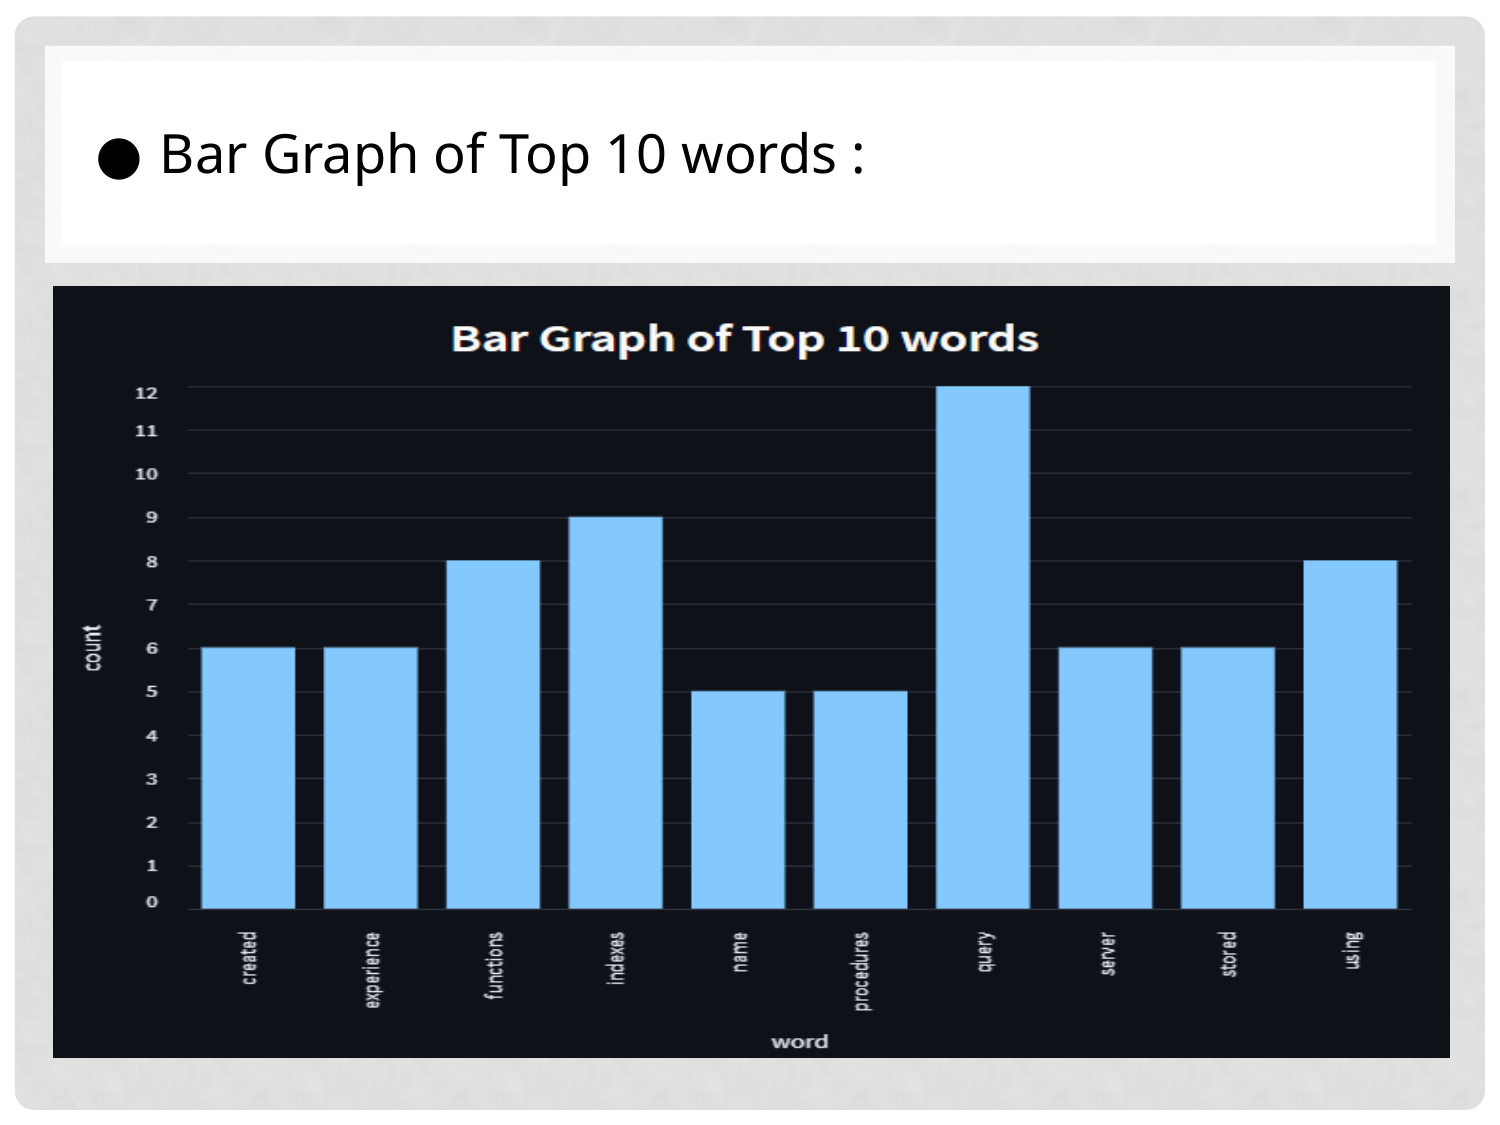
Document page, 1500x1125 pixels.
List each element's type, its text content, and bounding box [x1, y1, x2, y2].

title Bar Graph of Top 10 words : [69, 66, 1426, 238]
picture [14, 16, 1485, 1110]
